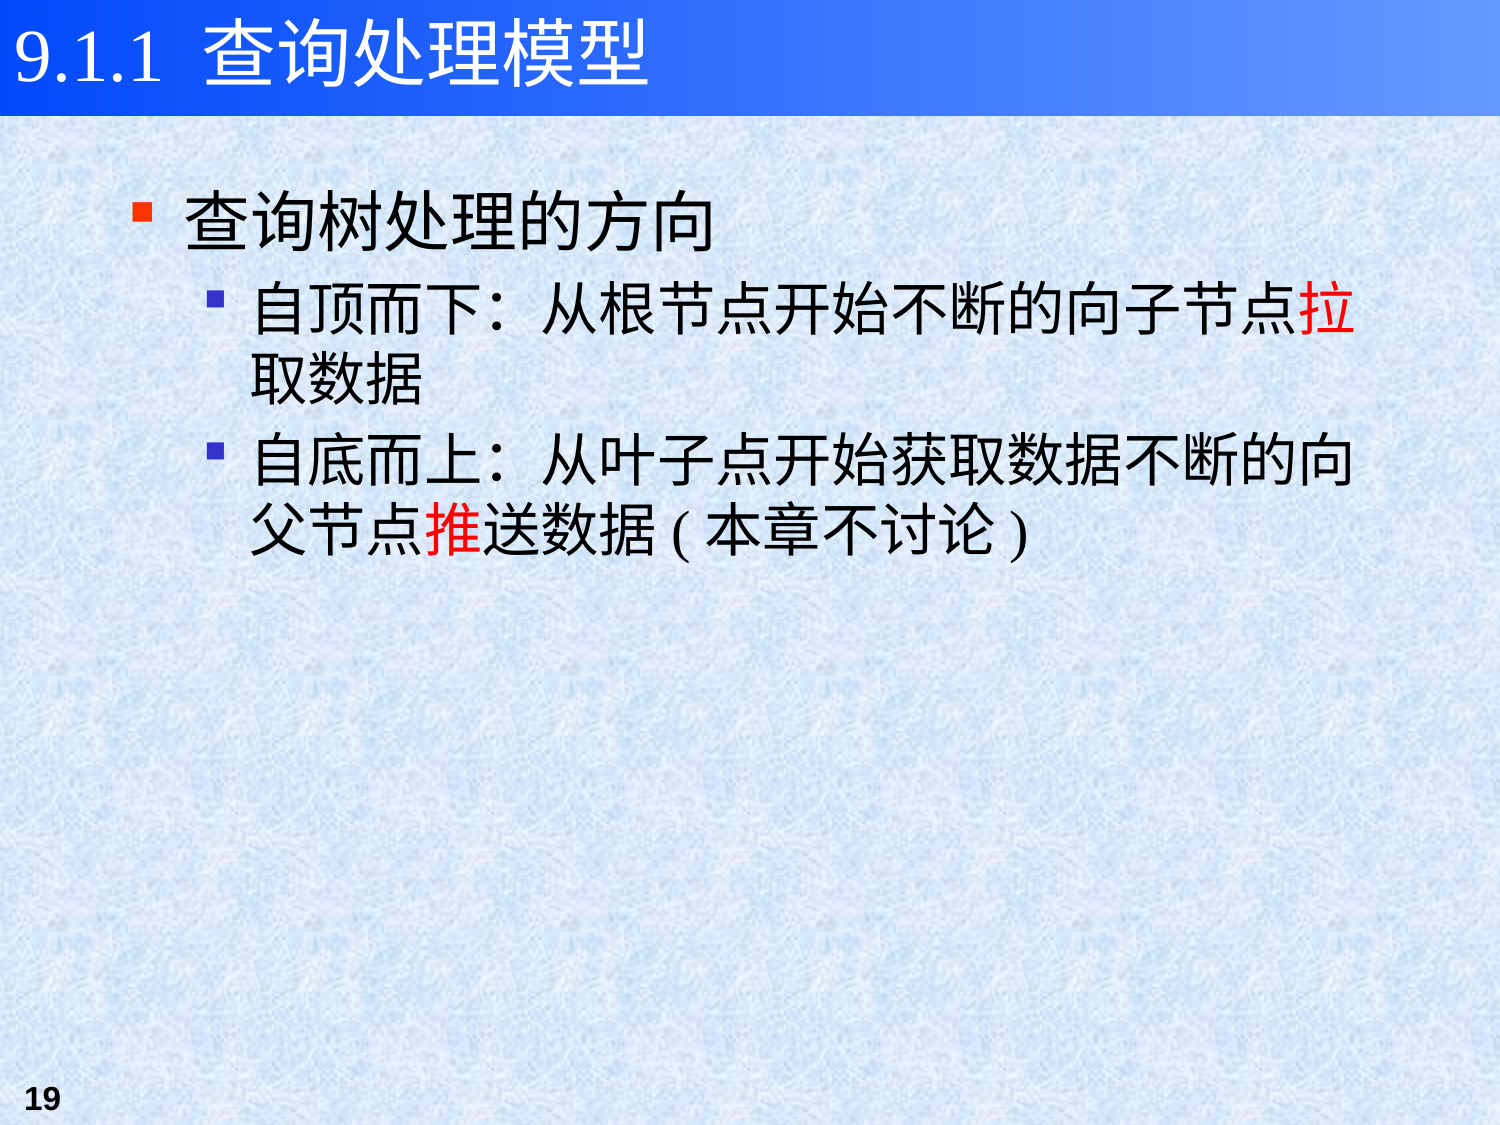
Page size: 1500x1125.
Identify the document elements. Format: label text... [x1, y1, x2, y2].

picture [0, 116, 1500, 1125]
text_box 9.1.1 查询处理模型 [0, 0, 1179, 195]
list 查询树处理的方向 自顶而下：从根节点开始不断的向子节点拉取数据 自底而上：从叶子点开始获取数据不断的向父节点推送数据(本章不讨论) [112, 172, 1388, 1000]
